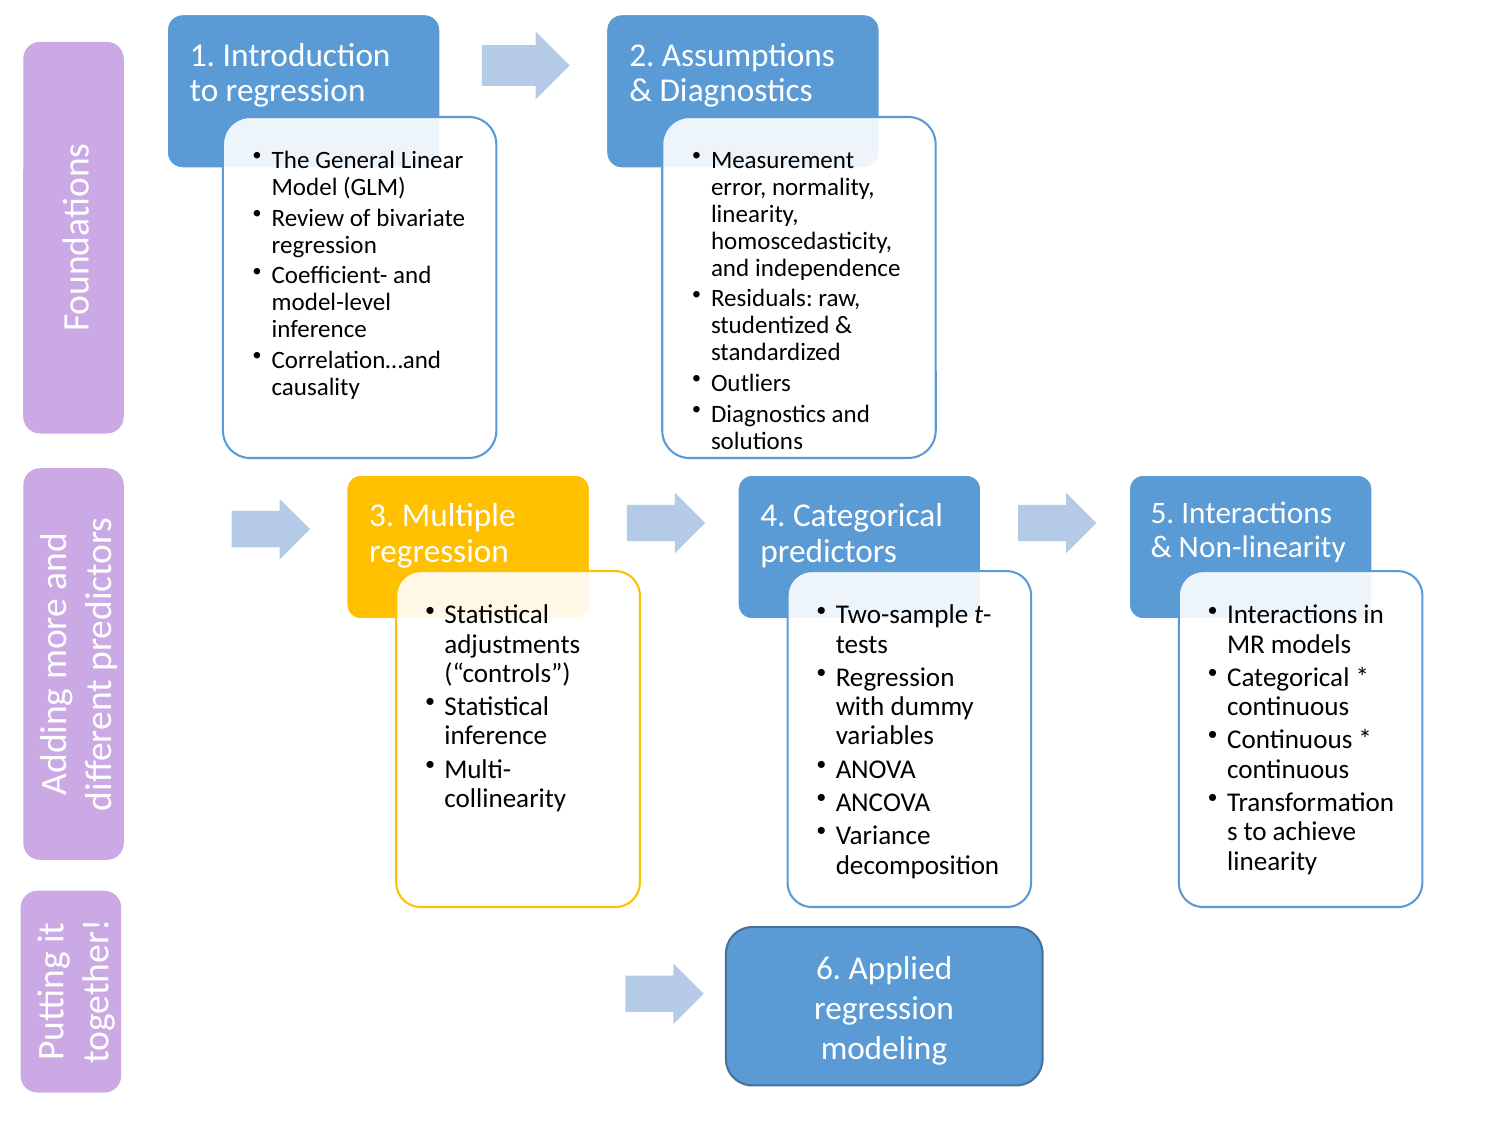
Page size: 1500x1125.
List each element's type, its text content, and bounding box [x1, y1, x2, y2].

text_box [231, 498, 310, 560]
text_box Putting it together! [19, 889, 123, 1094]
text_box 6. Applied regression modeling [724, 968, 1044, 1087]
text_box Adding more and different predictors [22, 467, 125, 861]
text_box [625, 963, 704, 1025]
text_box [345, 414, 1423, 968]
text_box Foundations [22, 40, 125, 435]
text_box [166, 4, 936, 468]
